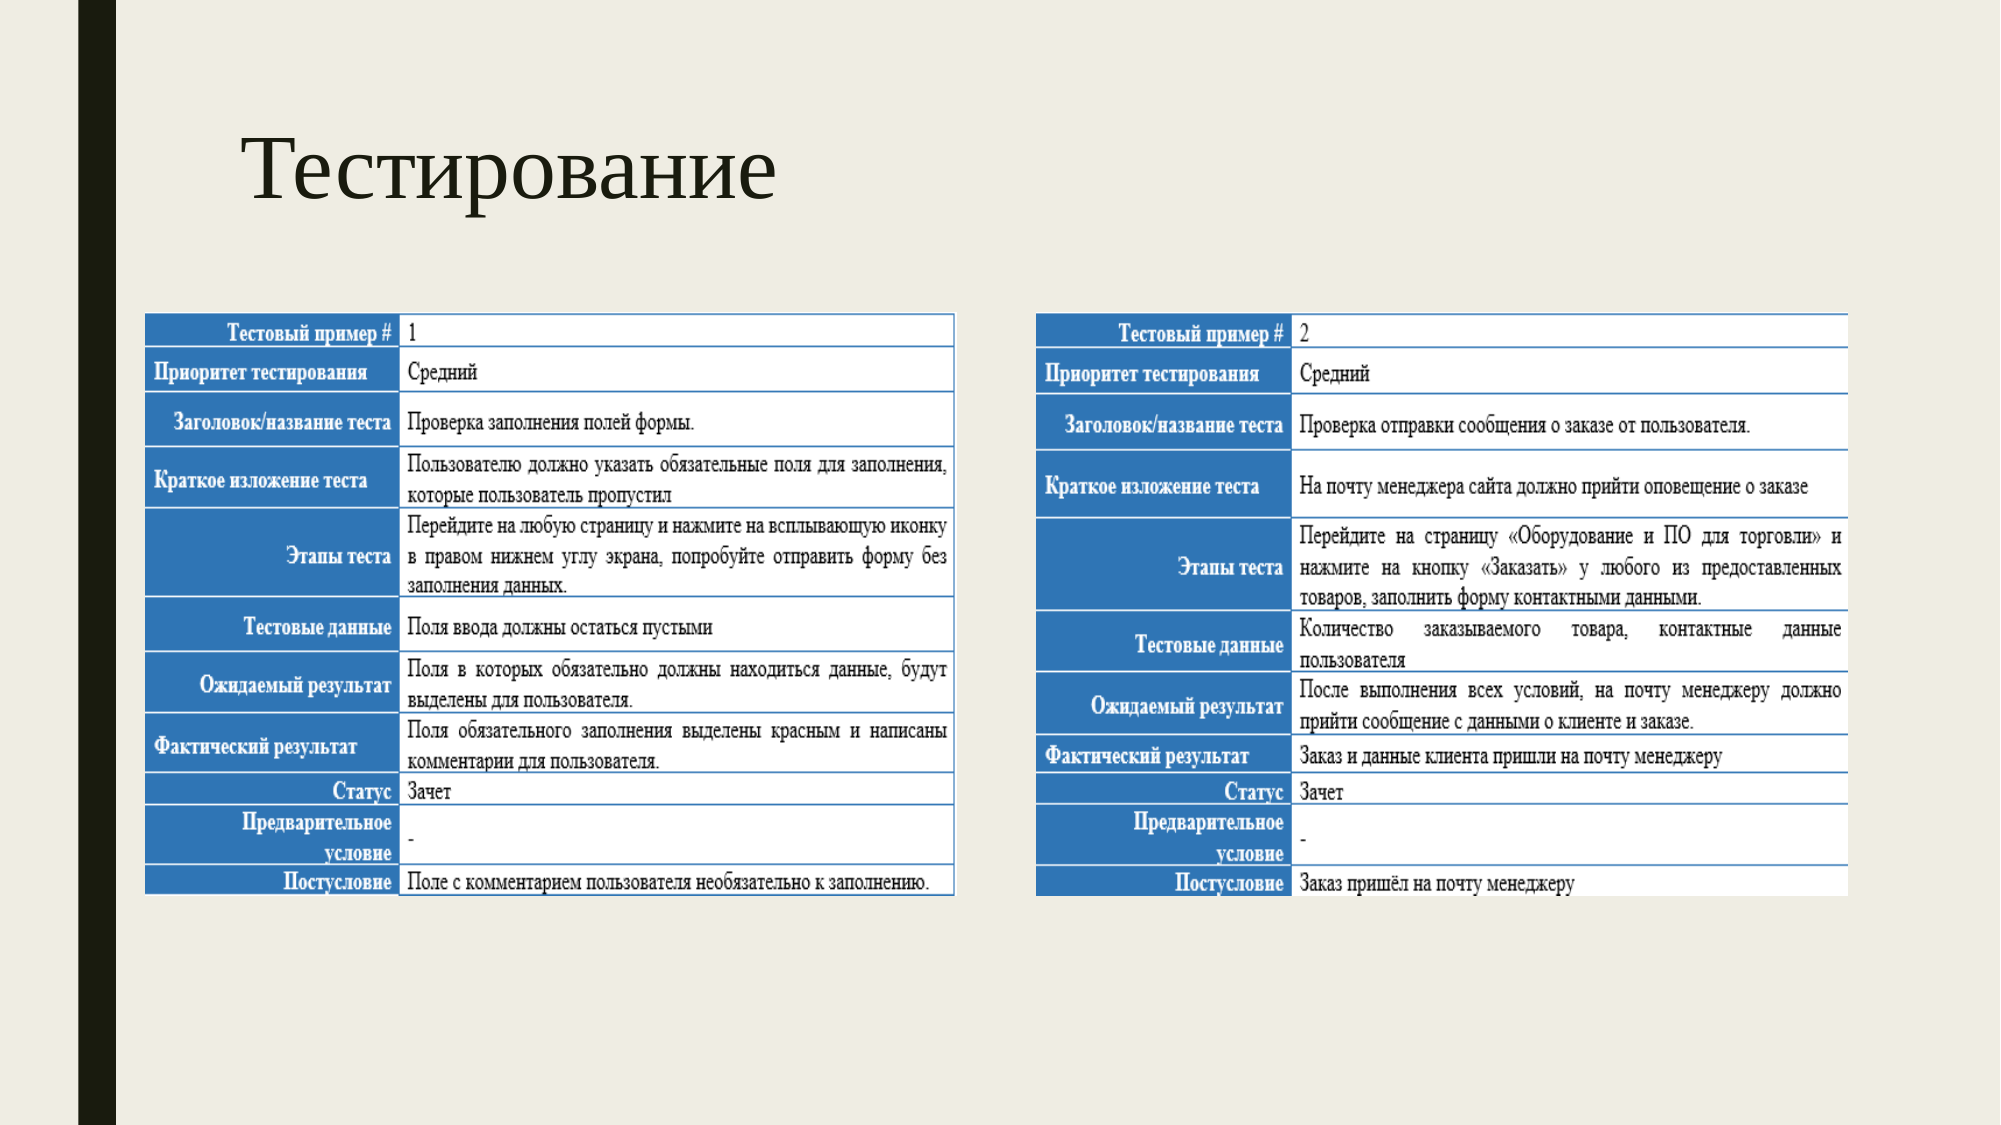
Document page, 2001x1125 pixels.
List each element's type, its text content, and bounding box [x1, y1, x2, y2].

title Тестирование [225, 112, 1800, 357]
picture [145, 312, 957, 896]
picture [1036, 312, 1848, 896]
